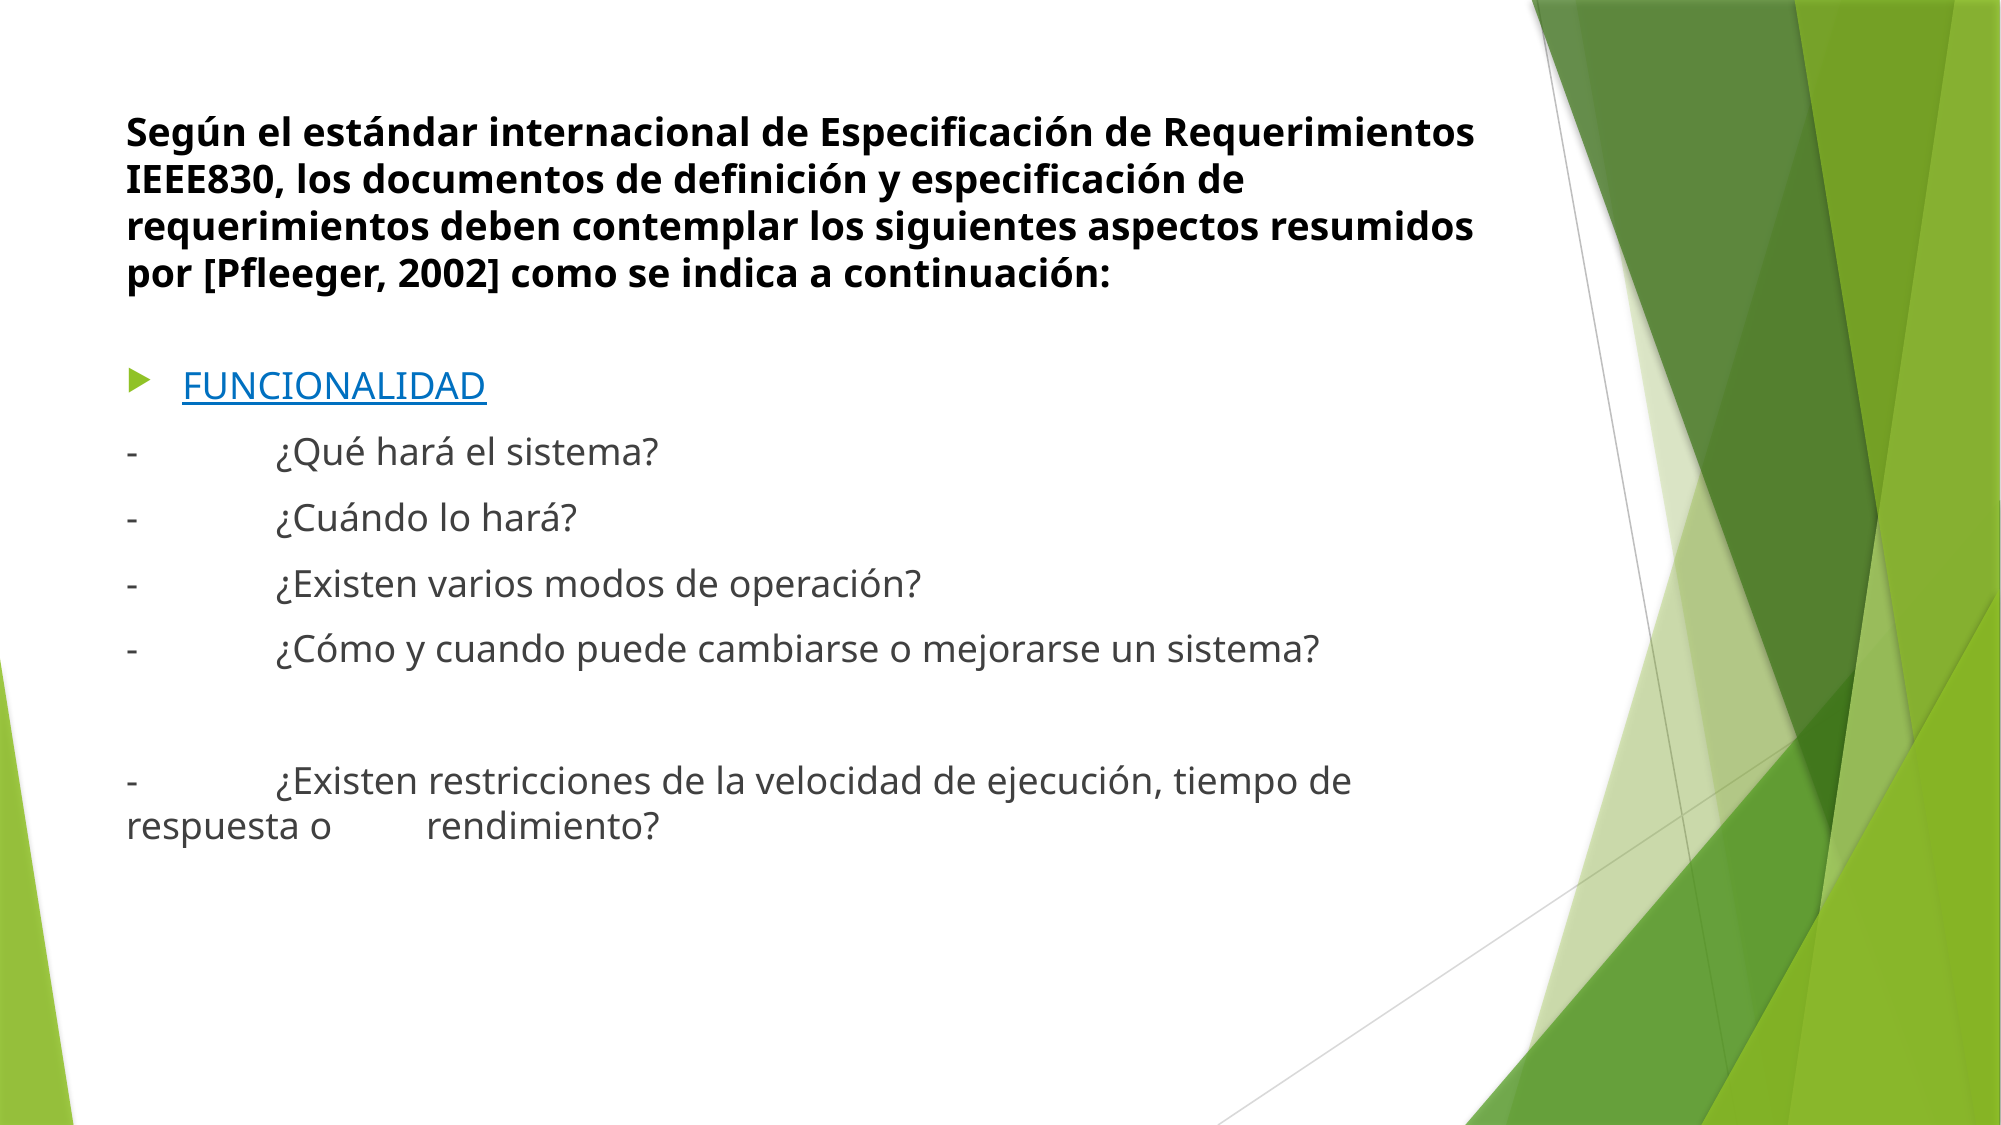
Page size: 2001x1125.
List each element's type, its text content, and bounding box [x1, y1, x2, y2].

title Según el estándar internacional de Especificación de Requerimientos IEEE830, los documentos de definición y especificación de requerimientos deben contemplar los siguientes aspectos resumidos por [Pfleeger, 2002] como se indica a continuación: [111, 99, 1522, 317]
list FUNCIONALIDAD - ¿Qué hará el sistema? - ¿Cuándo lo hará? - ¿Existen varios modos de operación? - ¿Cómo y cuando puede cambiarse o mejorarse un sistema? - ¿Existen restricciones de la velocidad de ejecución, tiempo de respuesta o rendimiento? [111, 354, 1522, 992]
